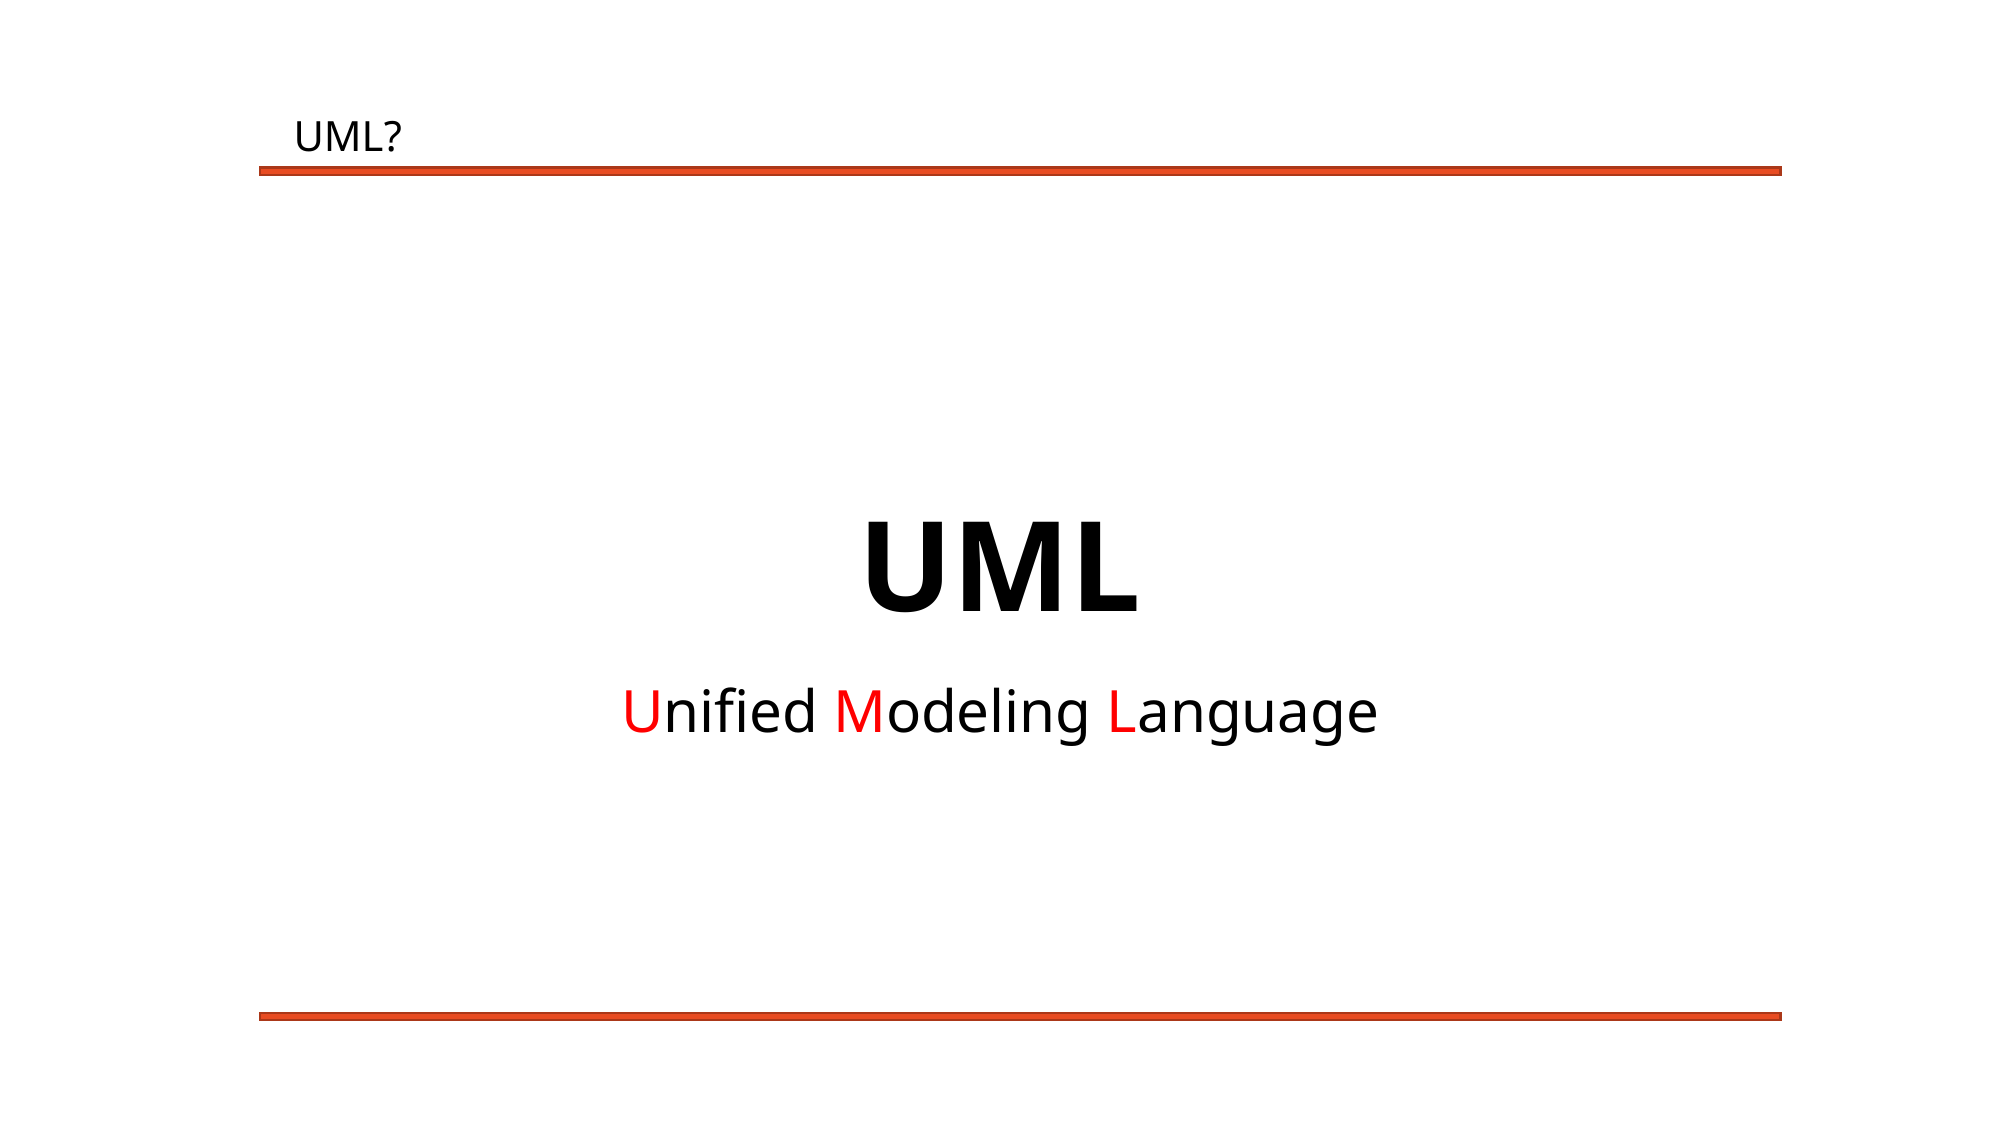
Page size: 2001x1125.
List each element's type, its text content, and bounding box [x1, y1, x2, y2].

text_box UML [843, 479, 1157, 644]
text_box UML? [278, 101, 417, 167]
text_box [259, 1012, 1782, 1021]
text_box [259, 166, 1782, 176]
text_box Unified Modeling Language [606, 666, 1394, 752]
